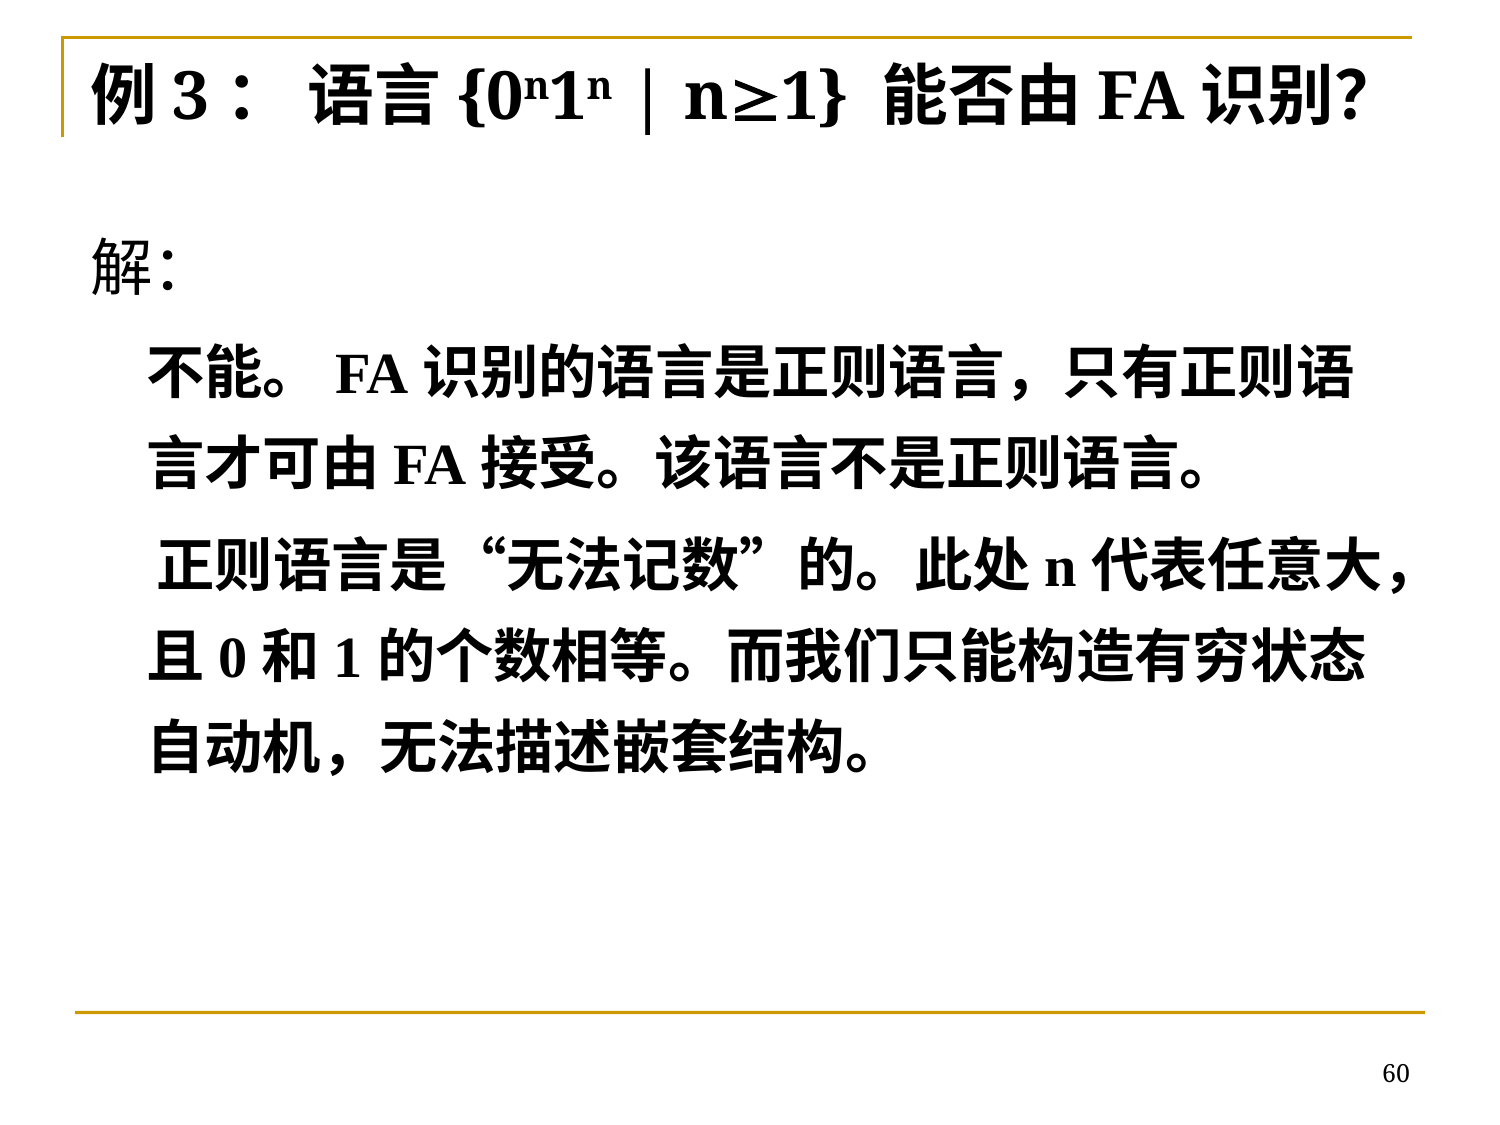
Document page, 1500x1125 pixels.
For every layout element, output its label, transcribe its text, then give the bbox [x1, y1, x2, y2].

list 解： 不能。FA识别的语言是正则语言，只有正则语言才可由FA接受。该语言不是正则语言。 正则语言是“无法记数”的。此处n代表任意大，且0和1的个数相等。而我们只能构造有穷状态自动机，无法描述嵌套结构。 [75, 219, 1425, 964]
slide_number 60 [1074, 1023, 1426, 1100]
title 例3： 语言{0n1n | n1} 能否由FA识别？ [75, 45, 1376, 161]
